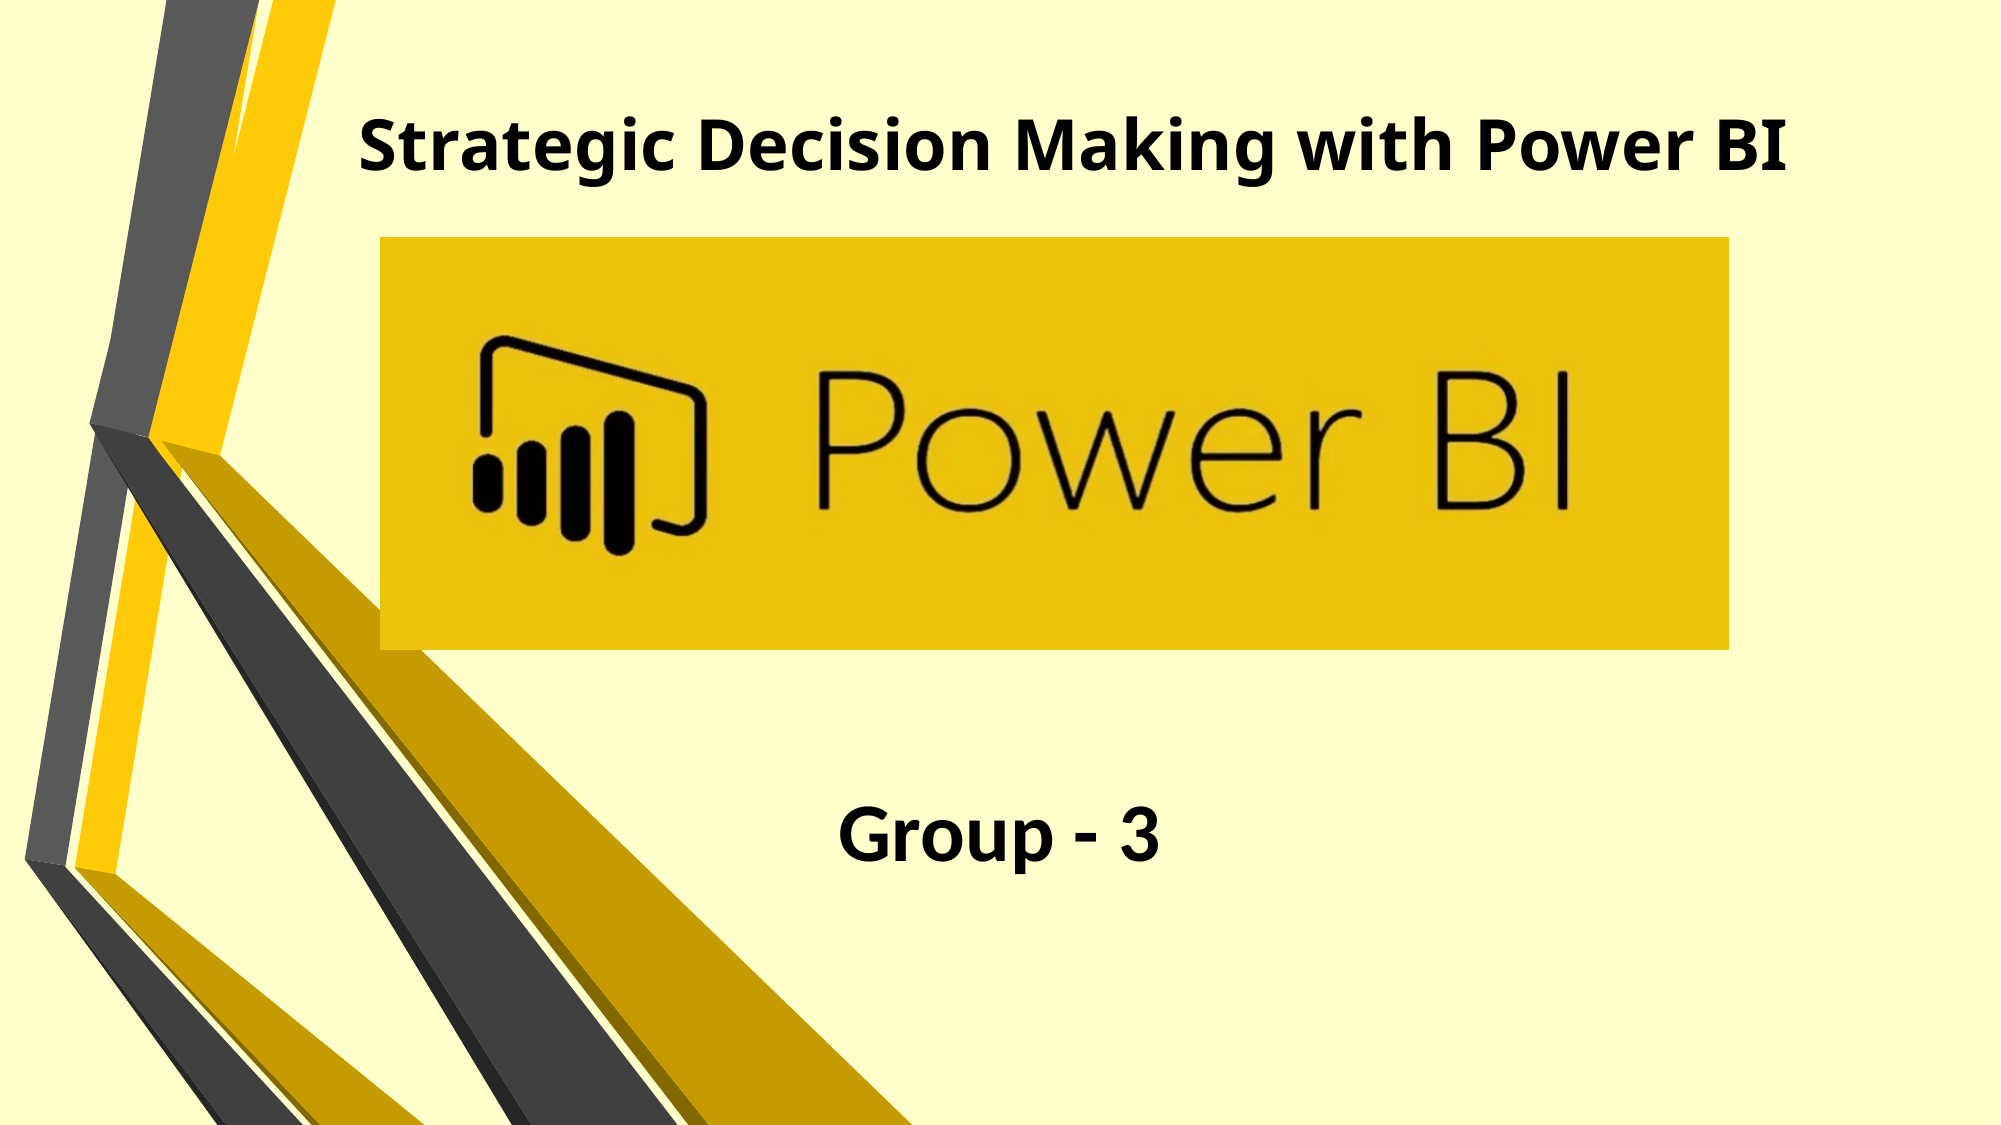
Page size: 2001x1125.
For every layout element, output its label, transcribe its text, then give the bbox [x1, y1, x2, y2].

title Strategic Decision Making with Power BI [304, 77, 1805, 193]
text_box Group - 3 [822, 772, 1178, 888]
picture [380, 237, 1730, 651]
